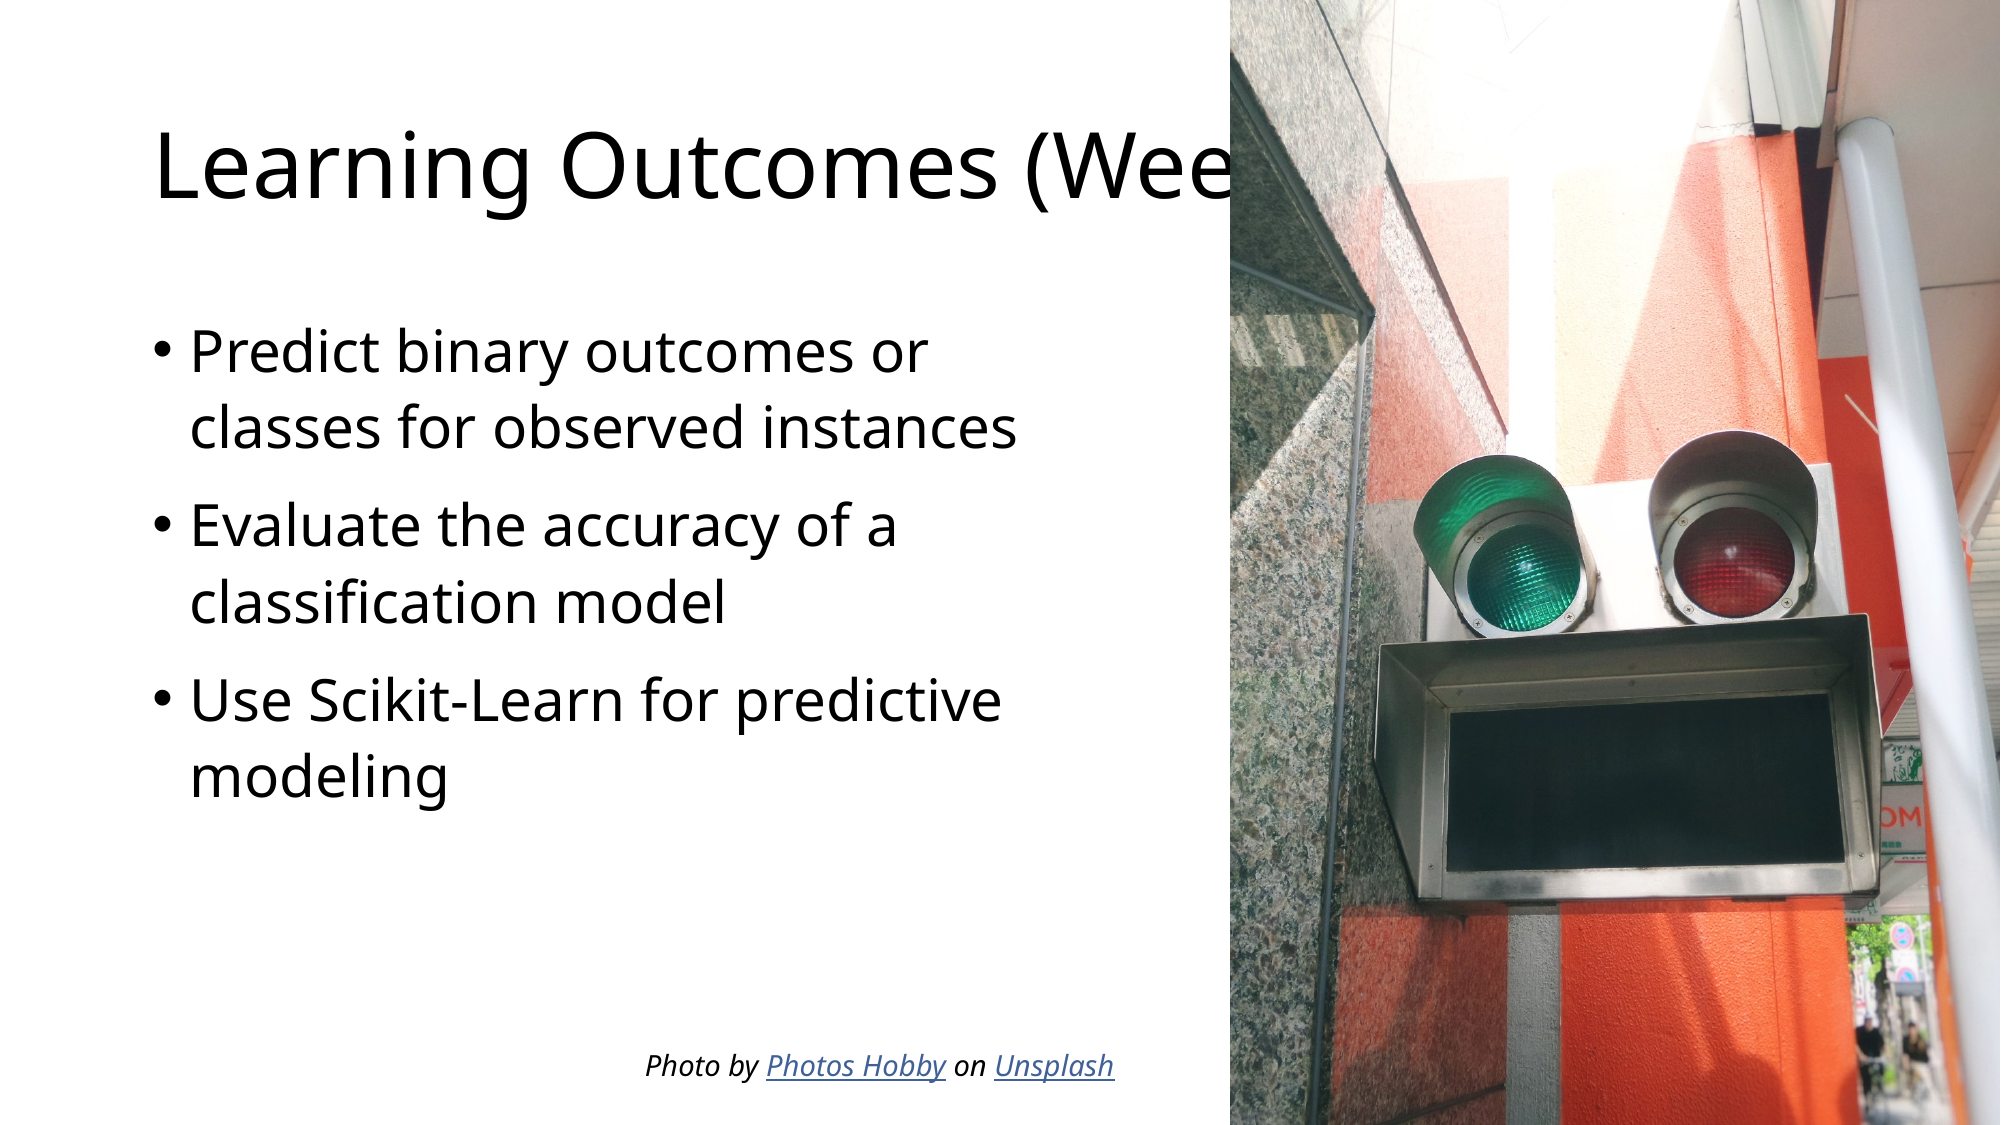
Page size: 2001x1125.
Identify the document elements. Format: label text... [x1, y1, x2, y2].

list Predict binary outcomes or classes for observed instances Evaluate the accuracy of a classification model Use Scikit-Learn for predictive modeling [137, 299, 1103, 1014]
title Learning Outcomes (Week) [137, 59, 1230, 278]
picture [1230, 0, 2000, 1125]
text_box Photo by Photos Hobby on Unsplash [225, 1039, 1130, 1095]
